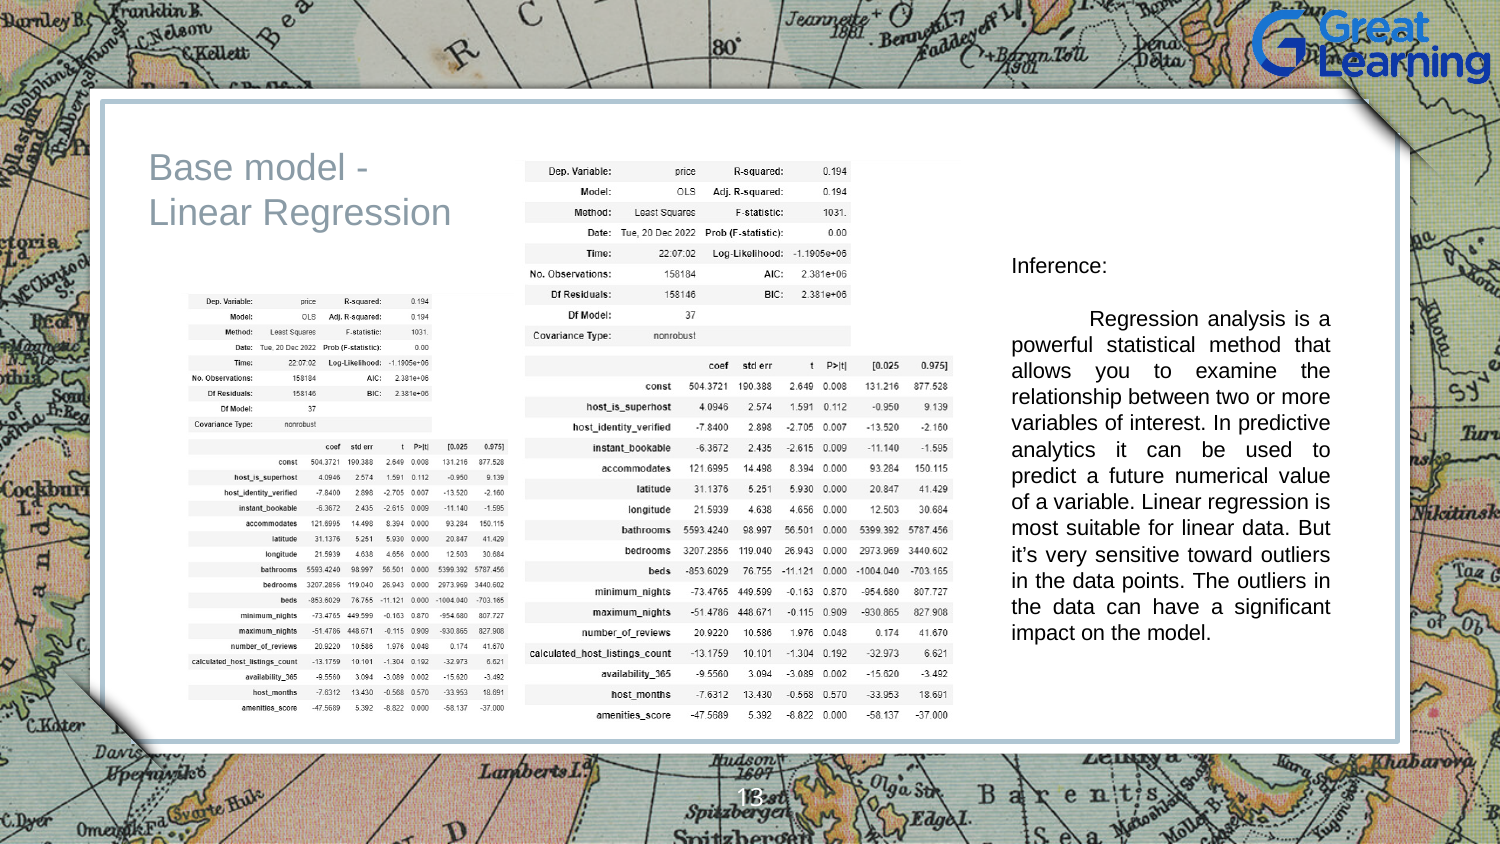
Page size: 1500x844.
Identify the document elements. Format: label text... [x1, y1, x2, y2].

slide_number 13 [705, 753, 795, 844]
text_box Inference: Regression analysis is a powerful statistical method that allows you to examine the relationship between two or more variables of interest. In predictive analytics it can be used to predict a future numerical value of a variable. Linear regression is most suitable for linear data. But it’s very sensitive toward outliers in the data points. The outliers in the data can have a significant impact on the model. [996, 244, 1346, 653]
picture [181, 293, 514, 713]
picture [0, 0, 1500, 844]
text_box Base model - Linear Regression [133, 135, 479, 241]
picture [515, 160, 961, 723]
